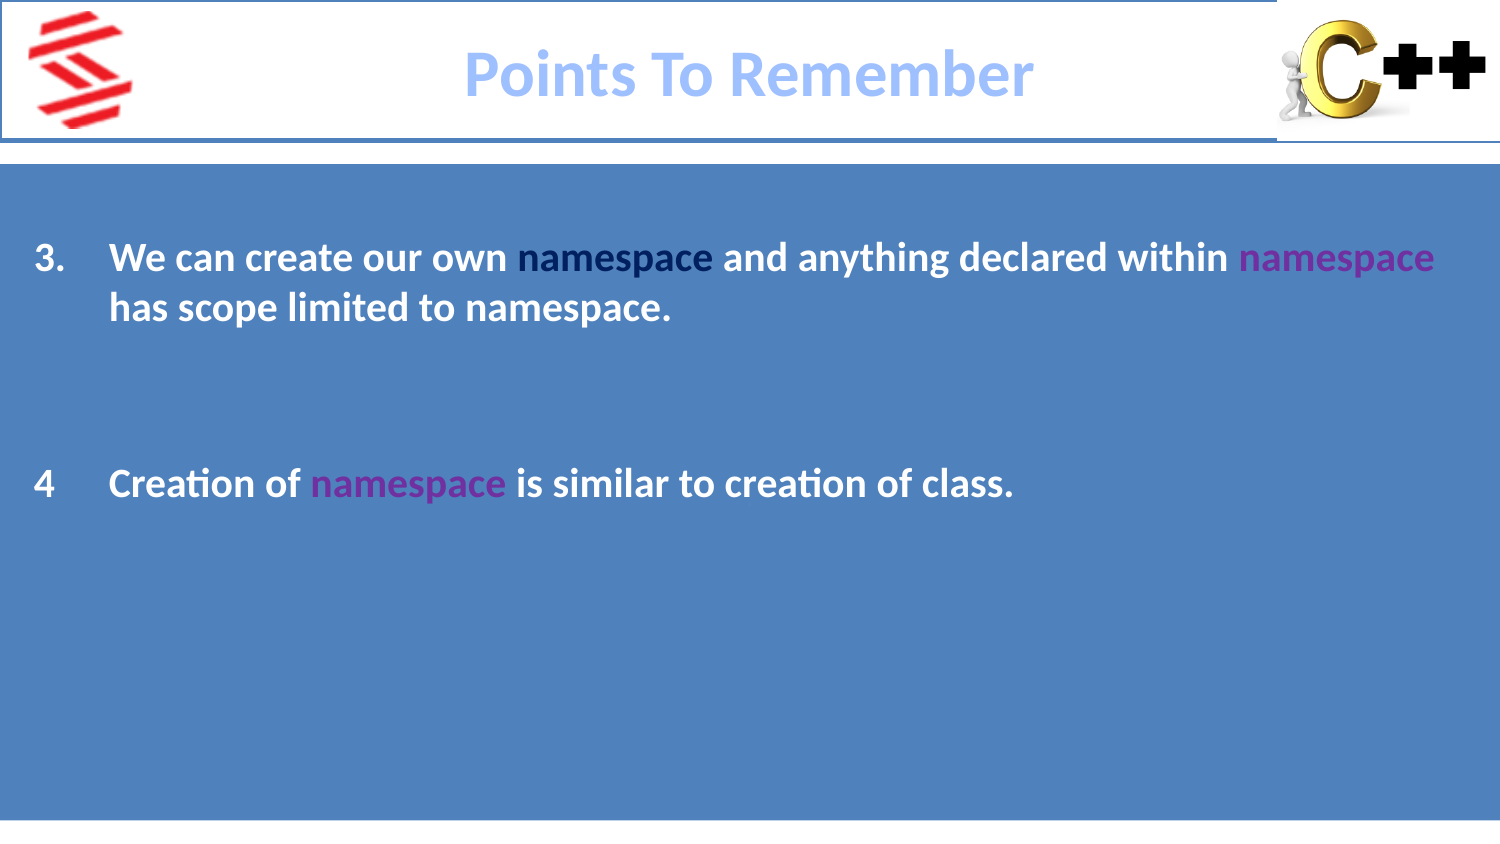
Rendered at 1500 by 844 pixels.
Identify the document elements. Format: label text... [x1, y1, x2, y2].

picture [1277, 0, 1500, 141]
picture [23, 11, 141, 130]
title Points To Remember [0, 0, 1274, 143]
list We can create our own namespace and anything declared within namespace has scope limited to namespace. Creation of namespace is similar to creation of class. [0, 164, 1500, 844]
